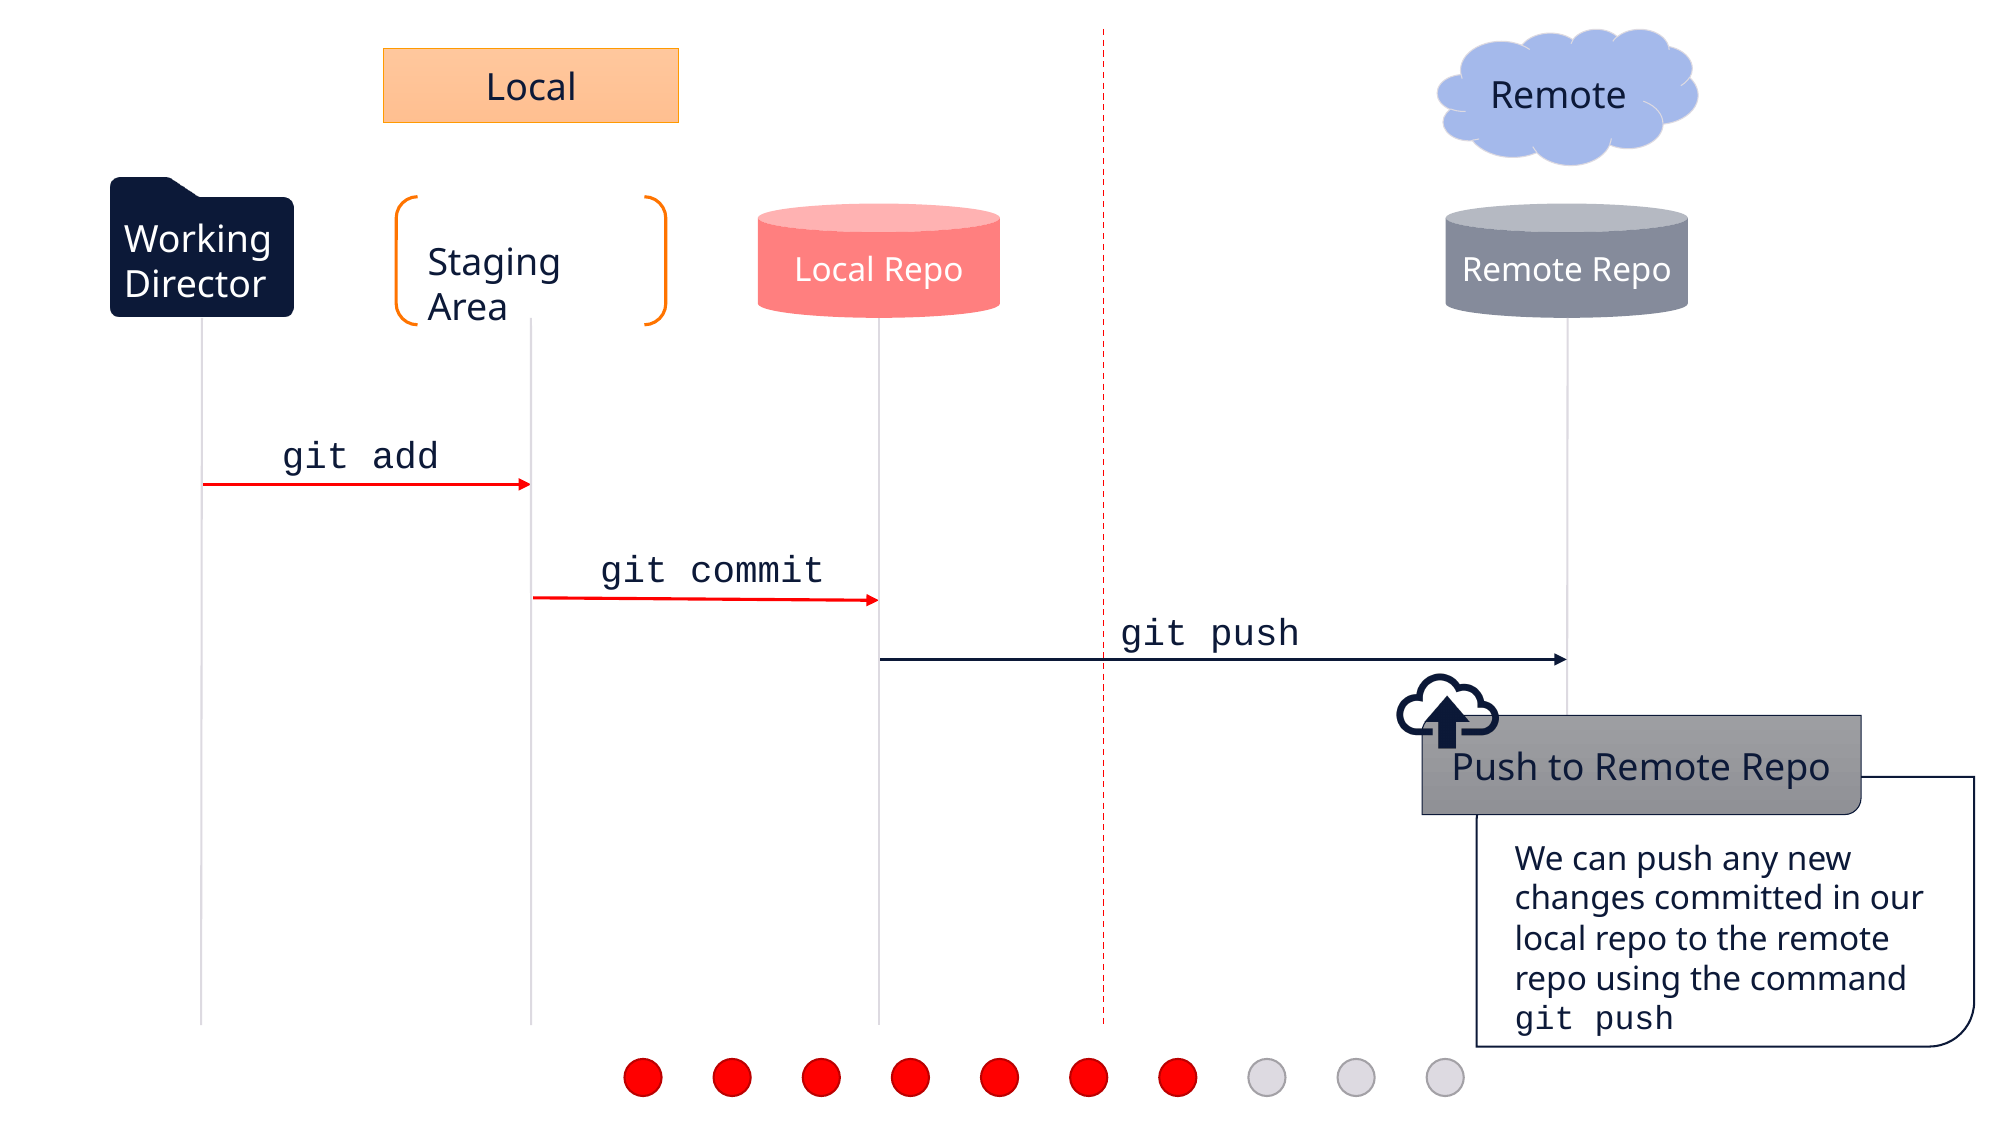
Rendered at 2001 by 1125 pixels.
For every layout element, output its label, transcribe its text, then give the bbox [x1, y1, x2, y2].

picture [1394, 659, 1501, 765]
text_box [394, 195, 668, 326]
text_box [82, 127, 321, 367]
text_box [979, 1057, 1020, 1098]
text_box [801, 1057, 841, 1098]
text_box [623, 1057, 663, 1098]
text_box [890, 1057, 931, 1098]
text_box Remote [1436, 28, 1699, 167]
text_box git push [1105, 600, 1375, 659]
text_box [1247, 1057, 1287, 1098]
text_box git commit [585, 537, 855, 597]
text_box [1336, 1057, 1376, 1098]
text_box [758, 203, 1000, 232]
text_box Staging Area [412, 230, 666, 336]
text_box Git provides a default master branch – it is best practice to avoid working on this branch [1446, 203, 1688, 232]
text_box Local [383, 48, 679, 123]
text_box git add [267, 423, 470, 484]
text_box [1425, 1057, 1465, 1098]
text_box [1422, 715, 1975, 1047]
text_box [1158, 1057, 1198, 1098]
text_box [1069, 1057, 1109, 1098]
text_box [712, 1057, 752, 1098]
text_box Remote Repo [1445, 203, 1688, 318]
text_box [533, 597, 878, 601]
text_box Local Repo [757, 203, 1000, 318]
